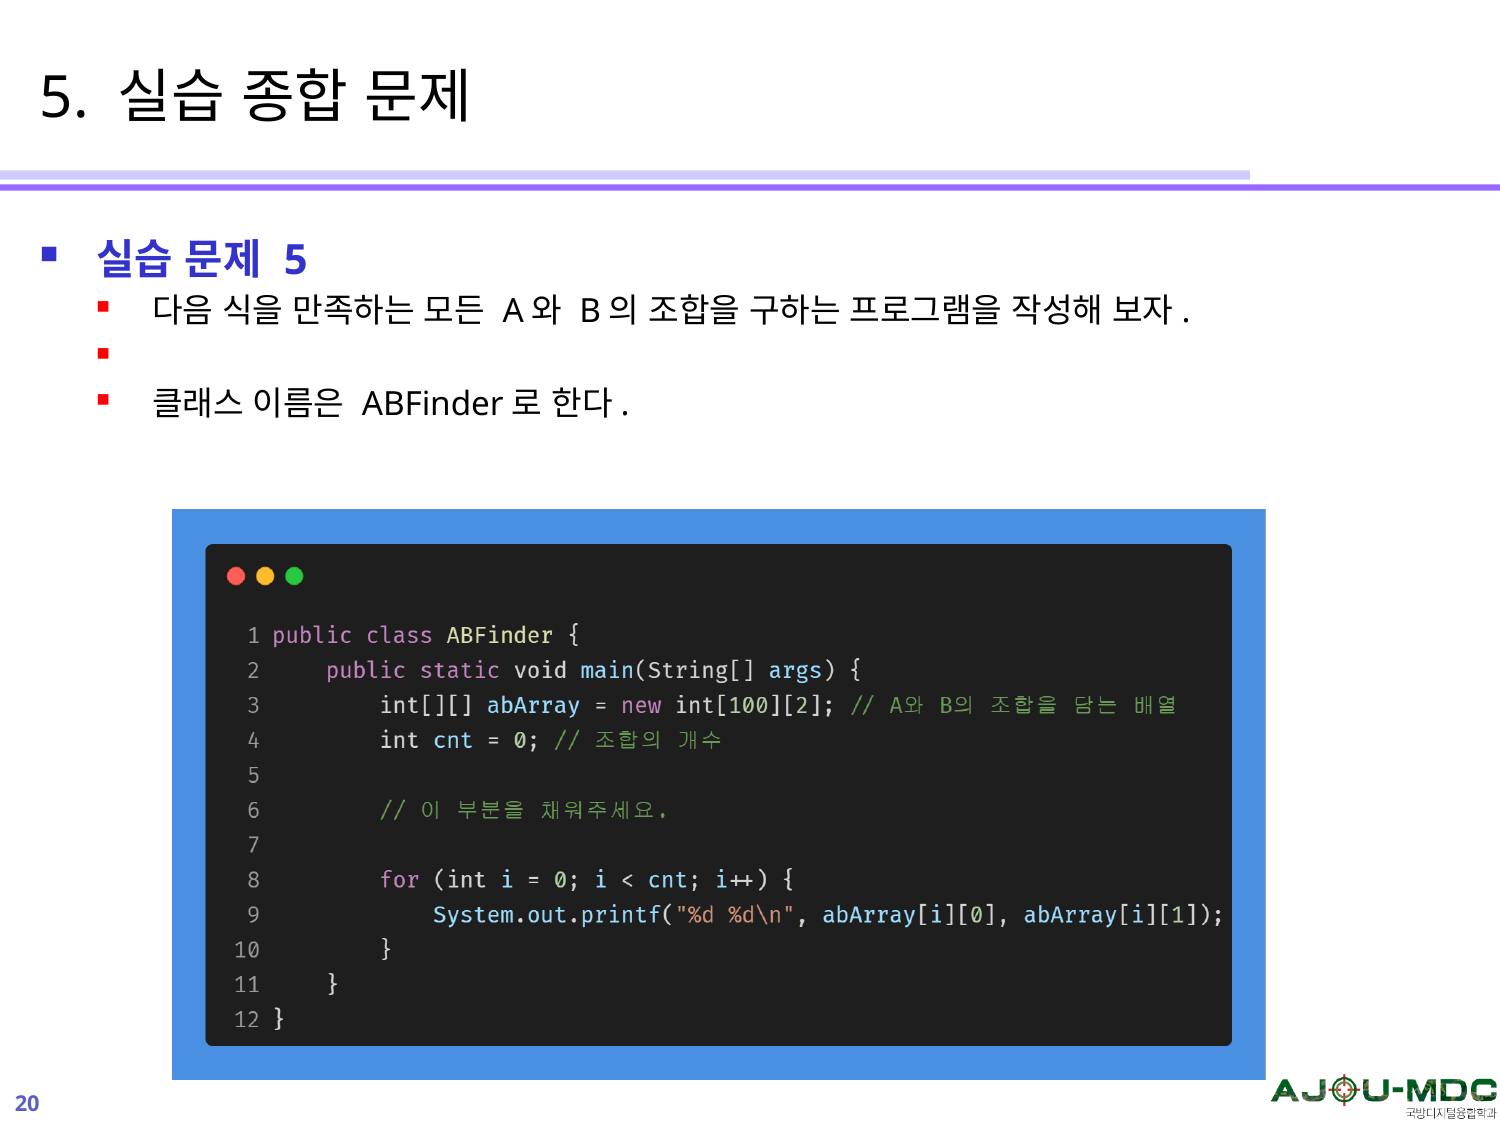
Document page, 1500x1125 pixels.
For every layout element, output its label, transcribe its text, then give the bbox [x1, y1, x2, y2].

slide_number 20 [0, 1082, 138, 1125]
title 5. 실습 종합 문제 [24, 26, 1475, 163]
picture [170, 508, 1266, 1080]
picture [1268, 1072, 1500, 1122]
